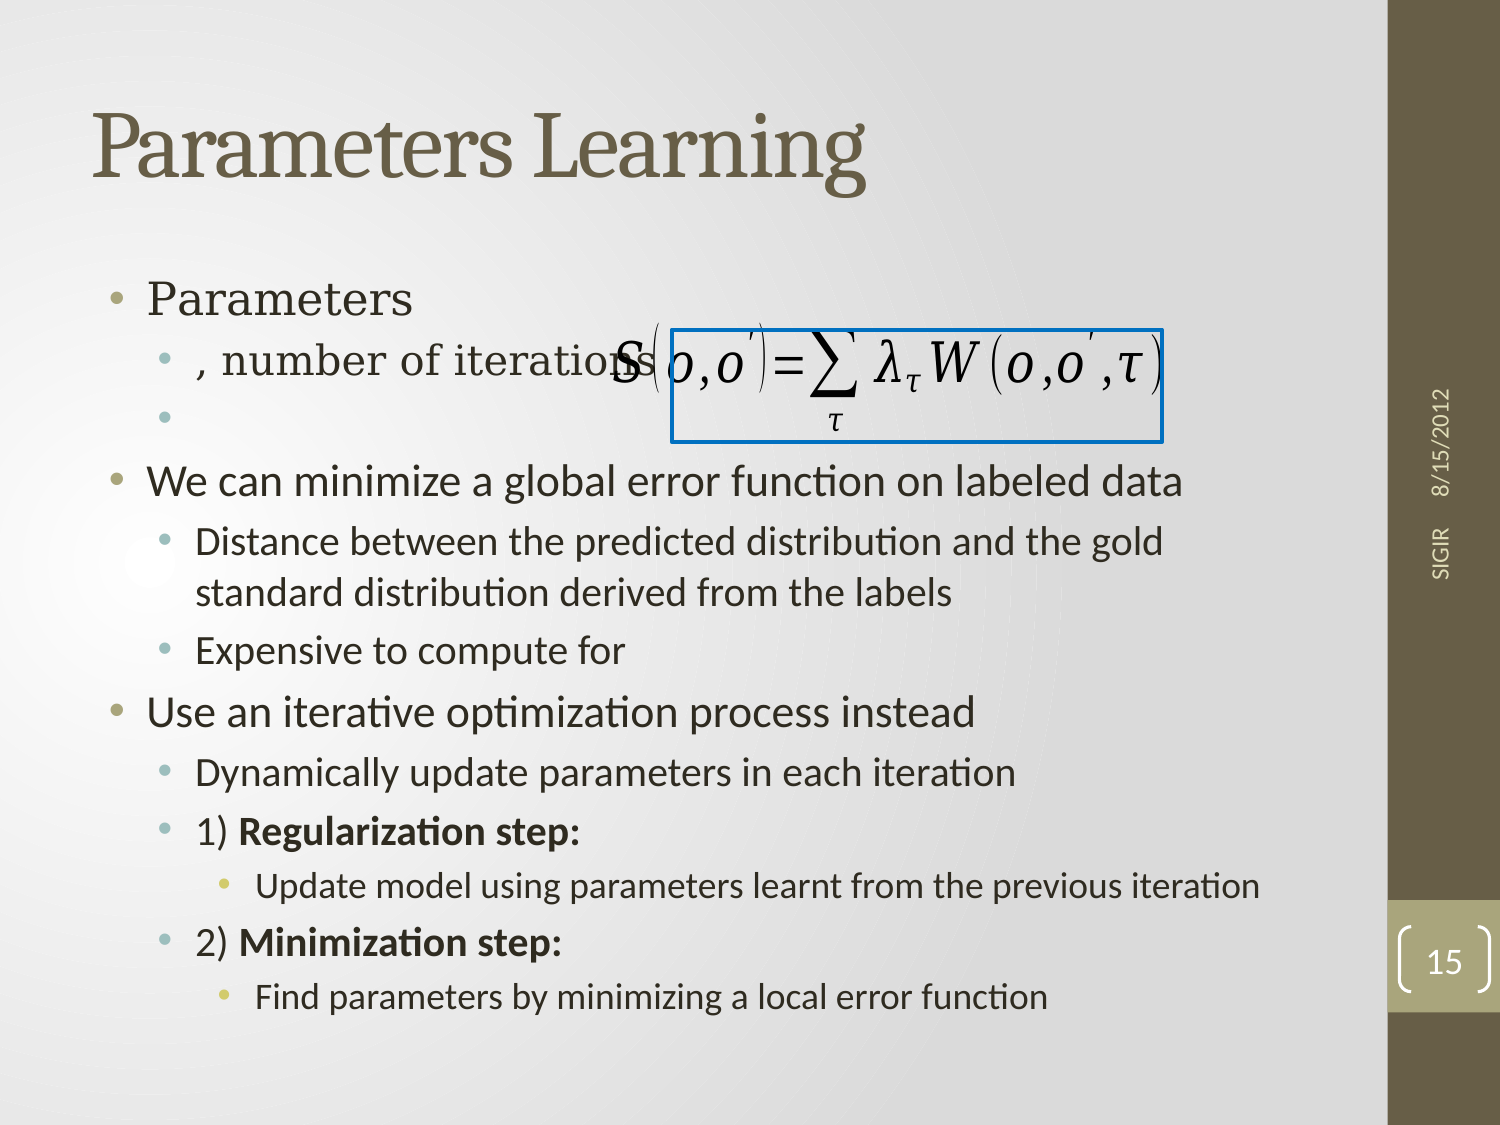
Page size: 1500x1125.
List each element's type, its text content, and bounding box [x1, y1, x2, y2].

footer SIGIR [1408, 512, 1469, 638]
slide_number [1408, 350, 1469, 512]
title Parameters Learning [75, 45, 1325, 233]
slide_number 15 [1397, 925, 1492, 994]
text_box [611, 318, 1166, 443]
